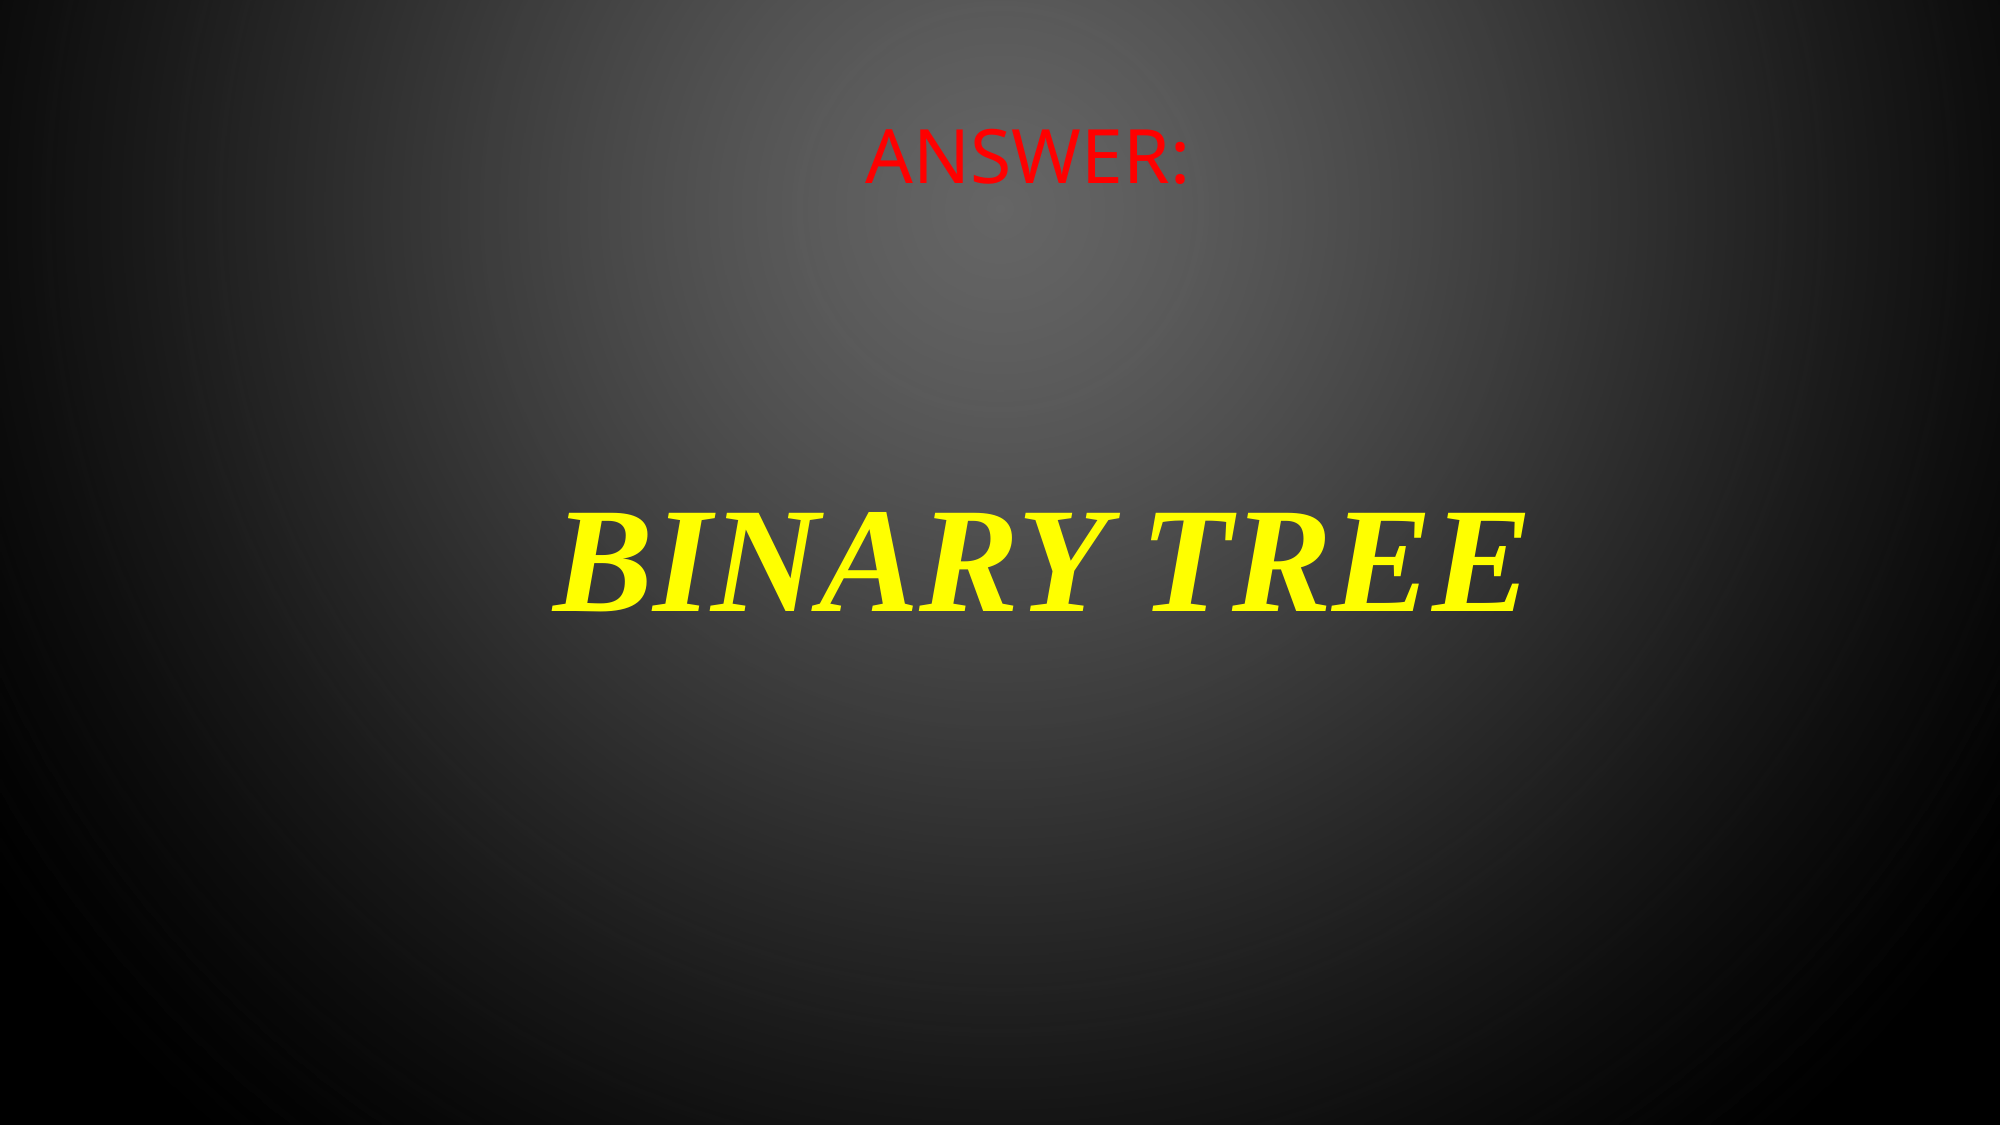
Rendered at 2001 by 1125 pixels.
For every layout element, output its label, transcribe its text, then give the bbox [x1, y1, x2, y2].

list Binary Tree [399, 292, 1675, 776]
title ANSWER: [390, 84, 1666, 235]
picture [0, 0, 2000, 1125]
